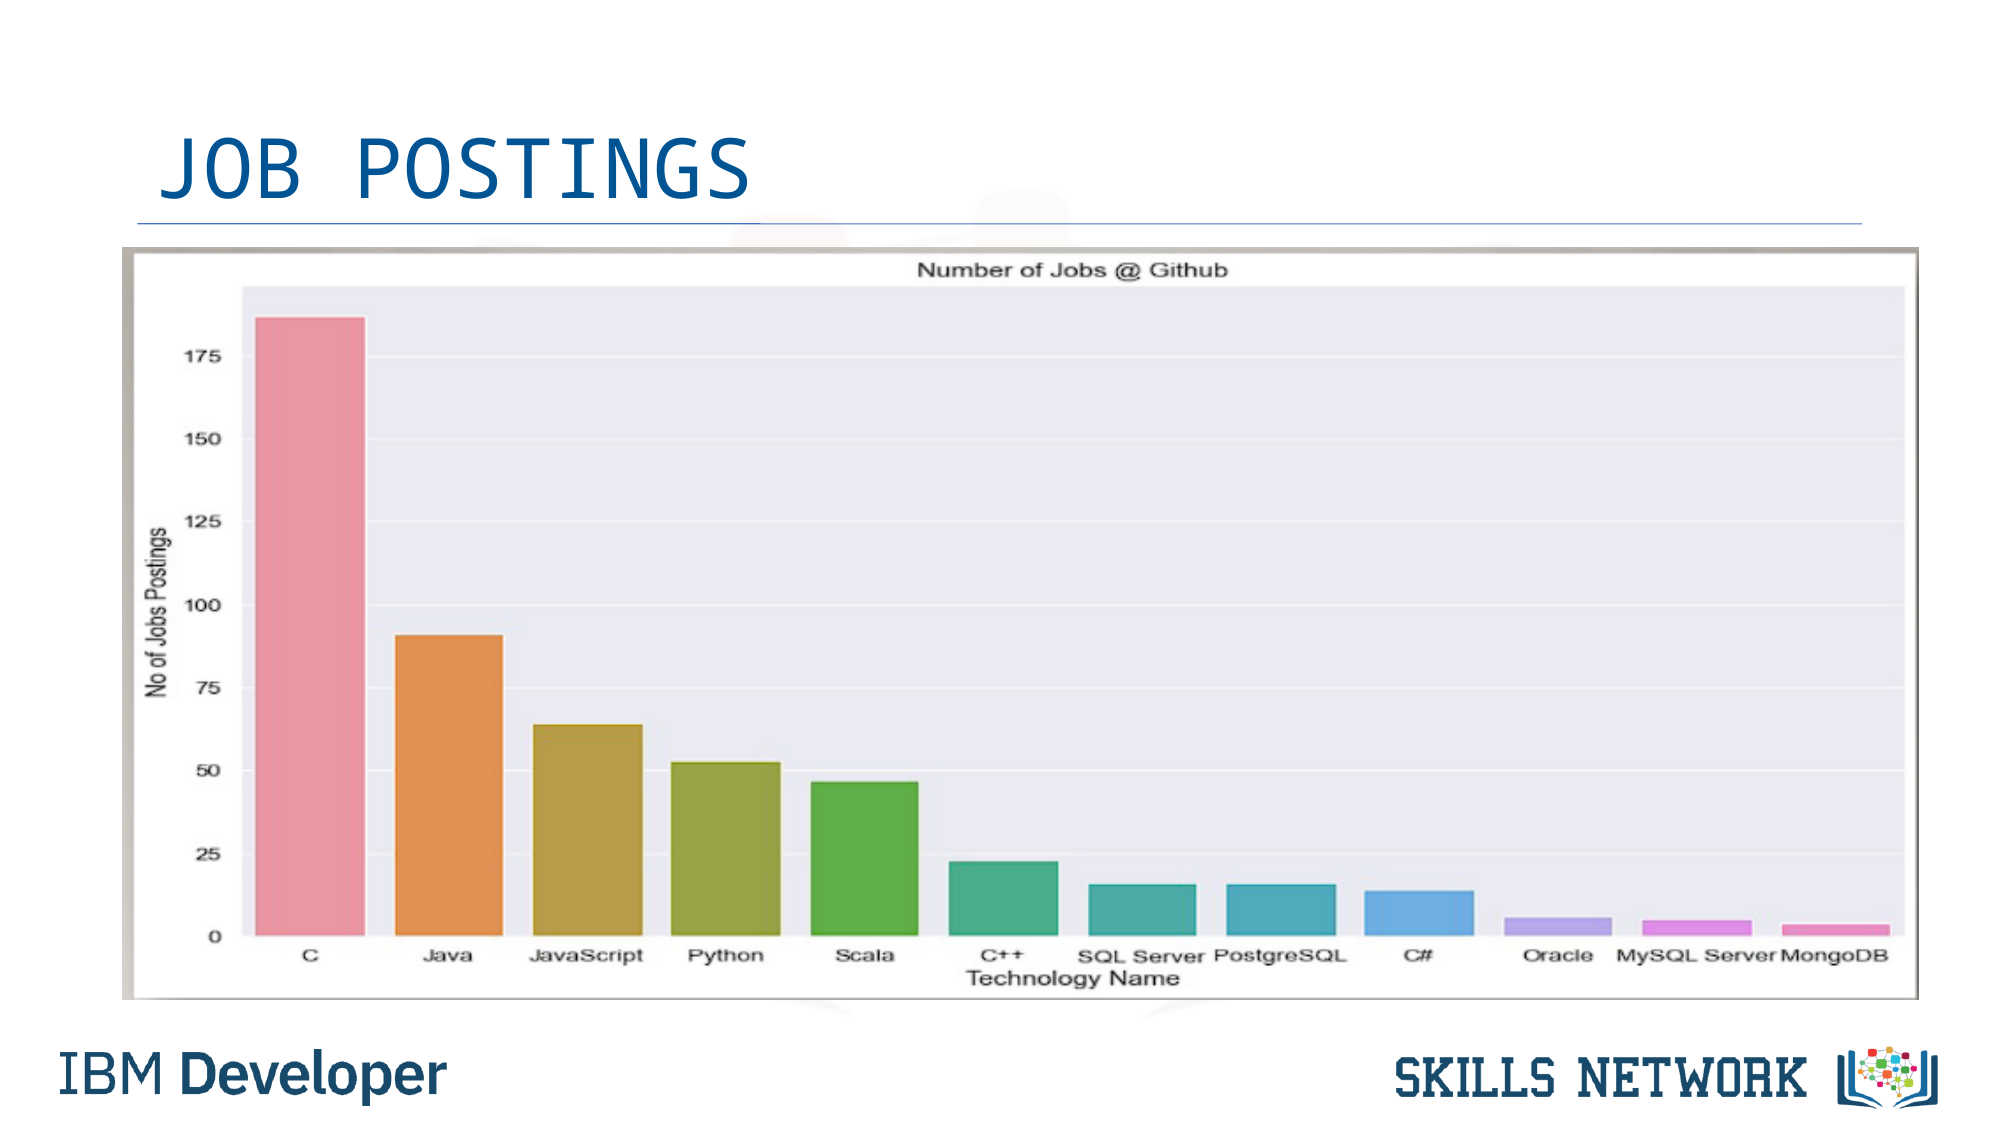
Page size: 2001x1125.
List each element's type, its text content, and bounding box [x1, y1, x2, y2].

picture [1390, 1045, 1945, 1111]
picture [55, 1045, 459, 1108]
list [122, 247, 1920, 1000]
title JOB POSTINGS [88, 62, 1061, 281]
